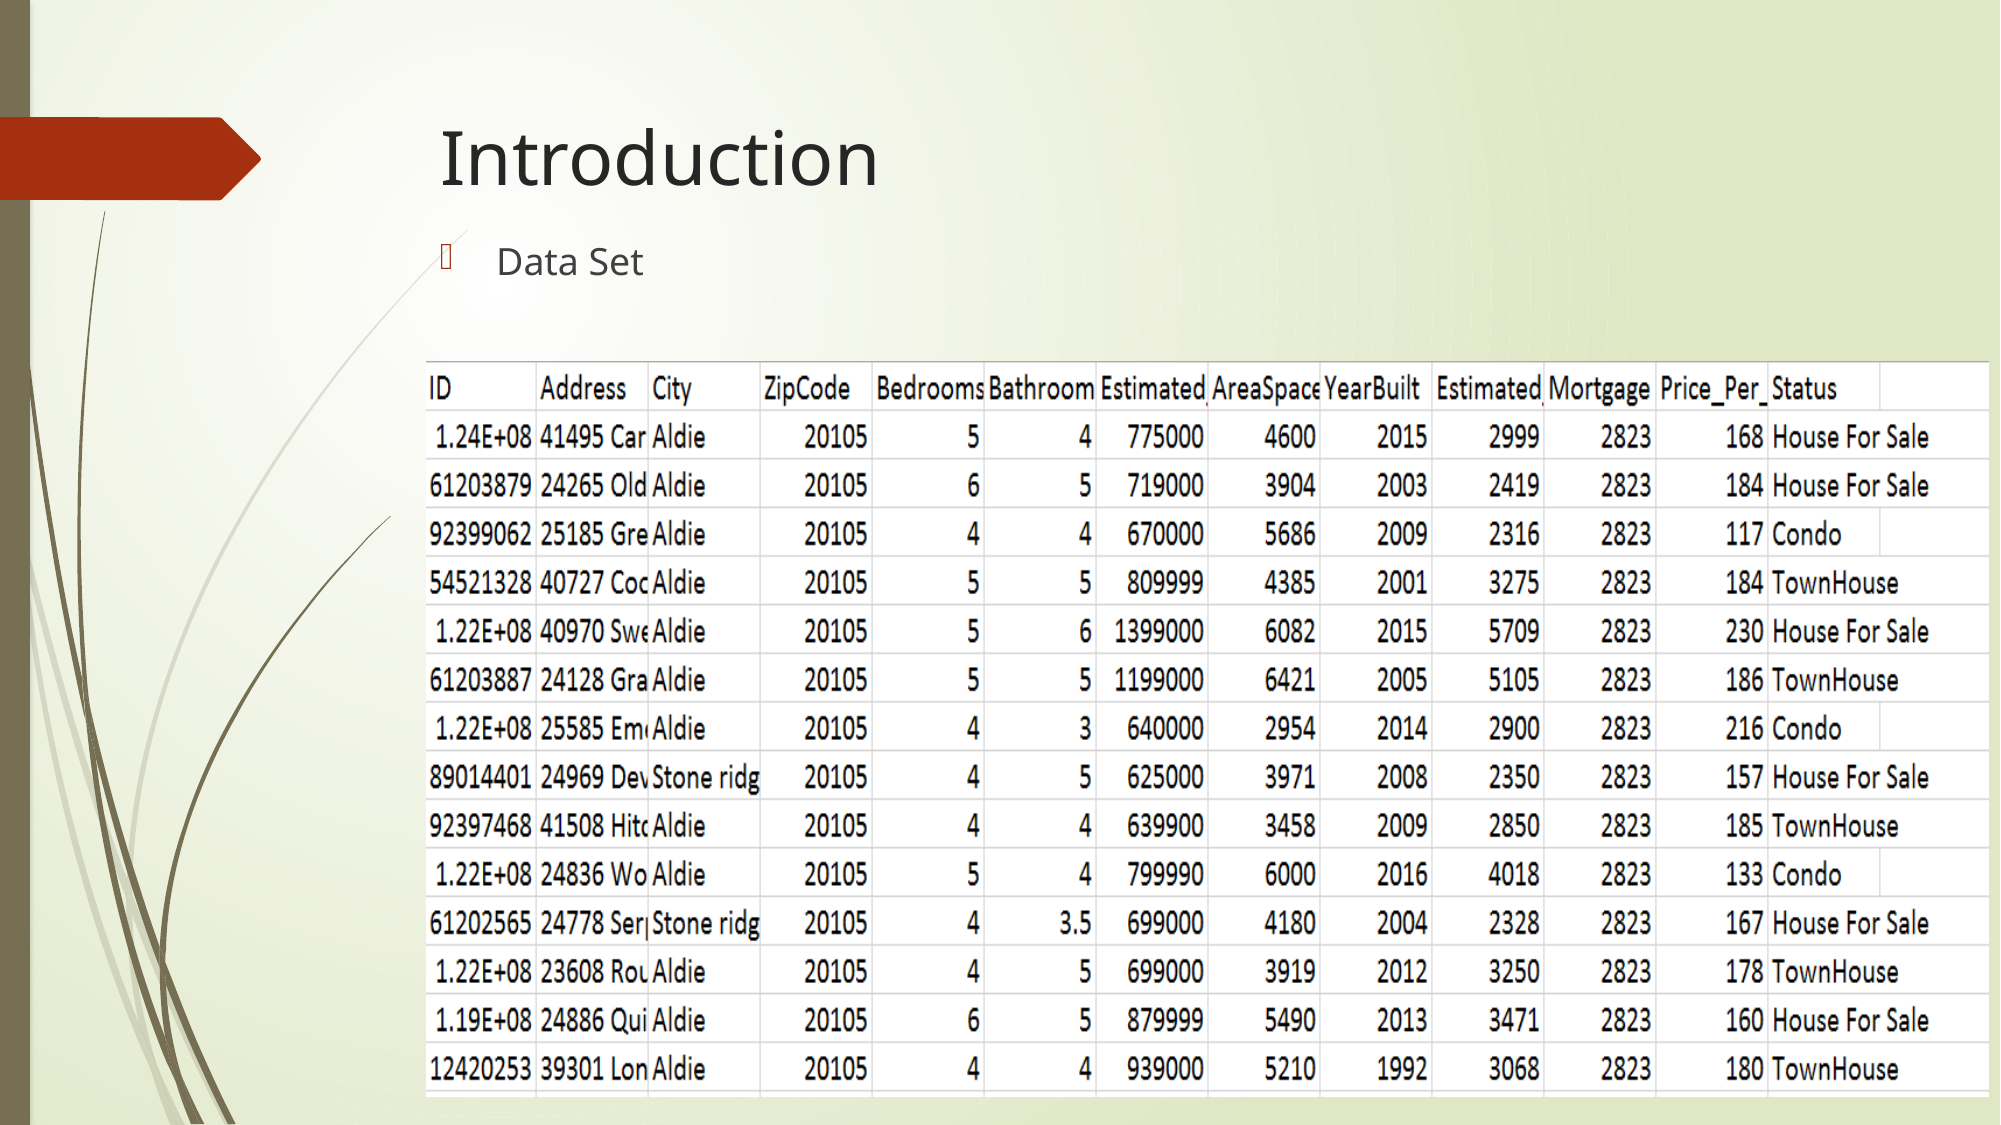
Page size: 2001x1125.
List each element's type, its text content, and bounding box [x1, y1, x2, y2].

list Data Set [424, 230, 1888, 363]
title Introduction [425, 102, 1888, 217]
picture [425, 361, 1989, 1098]
